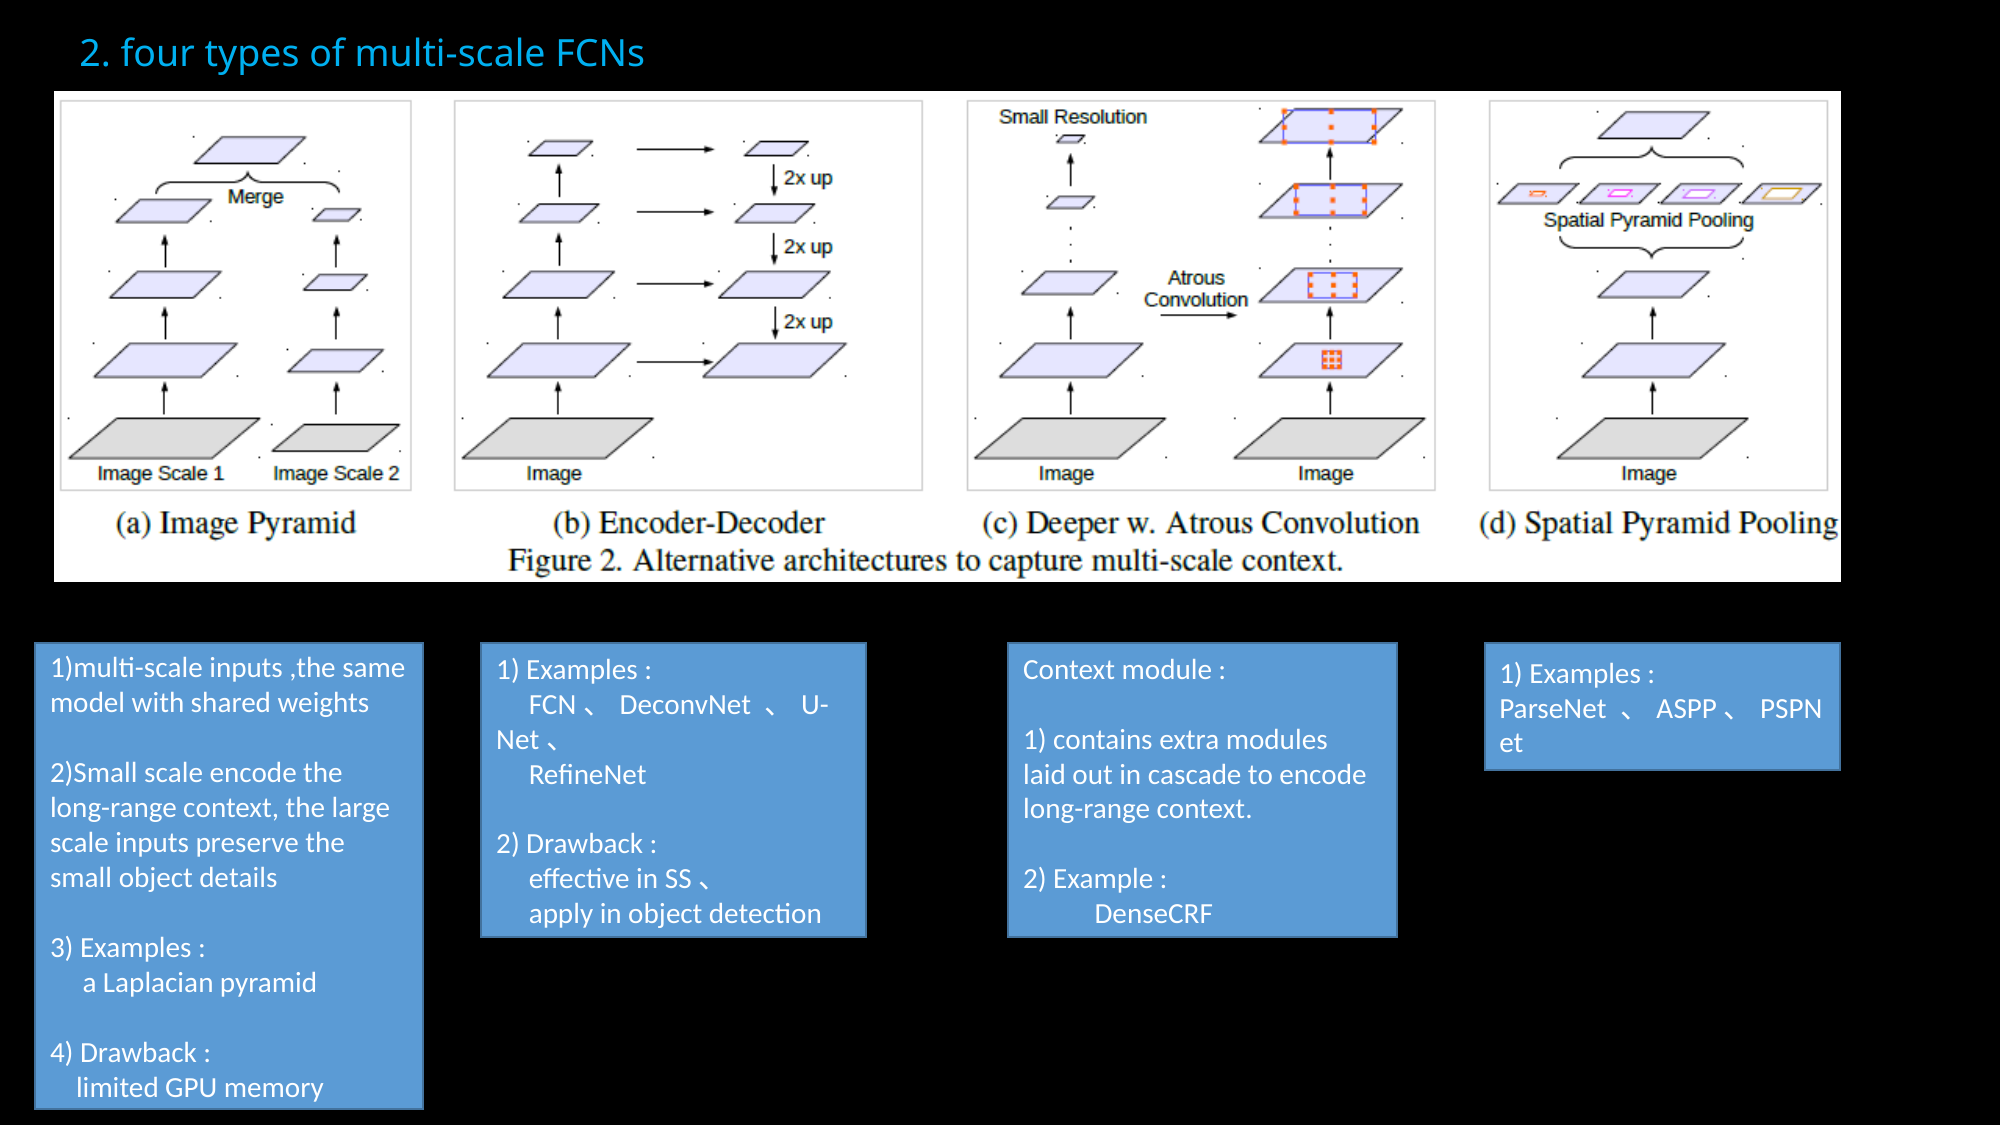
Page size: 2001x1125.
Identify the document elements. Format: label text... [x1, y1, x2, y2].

text_box Context module : 1) contains extra modules laid out in cascade to encode long-range context. 2) Example : DenseCRF [1007, 642, 1398, 938]
text_box 1)multi-scale inputs ,the same model with shared weights 2)Small scale encode the long-range context, the large scale inputs preserve the small object details 3) Examples : a Laplacian pyramid 4) Drawback : limited GPU memory [34, 642, 424, 1110]
picture [54, 91, 1841, 582]
text_box 1) Examples : FCN、DeconvNet 、U-Net、 RefineNet 2) Drawback : effective in SS、 apply in object detection [480, 642, 867, 938]
text_box 2. four types of multi-scale FCNs [64, 22, 661, 82]
text_box 1) Examples : ParseNet 、ASPP、PSPNet [1484, 642, 1841, 771]
